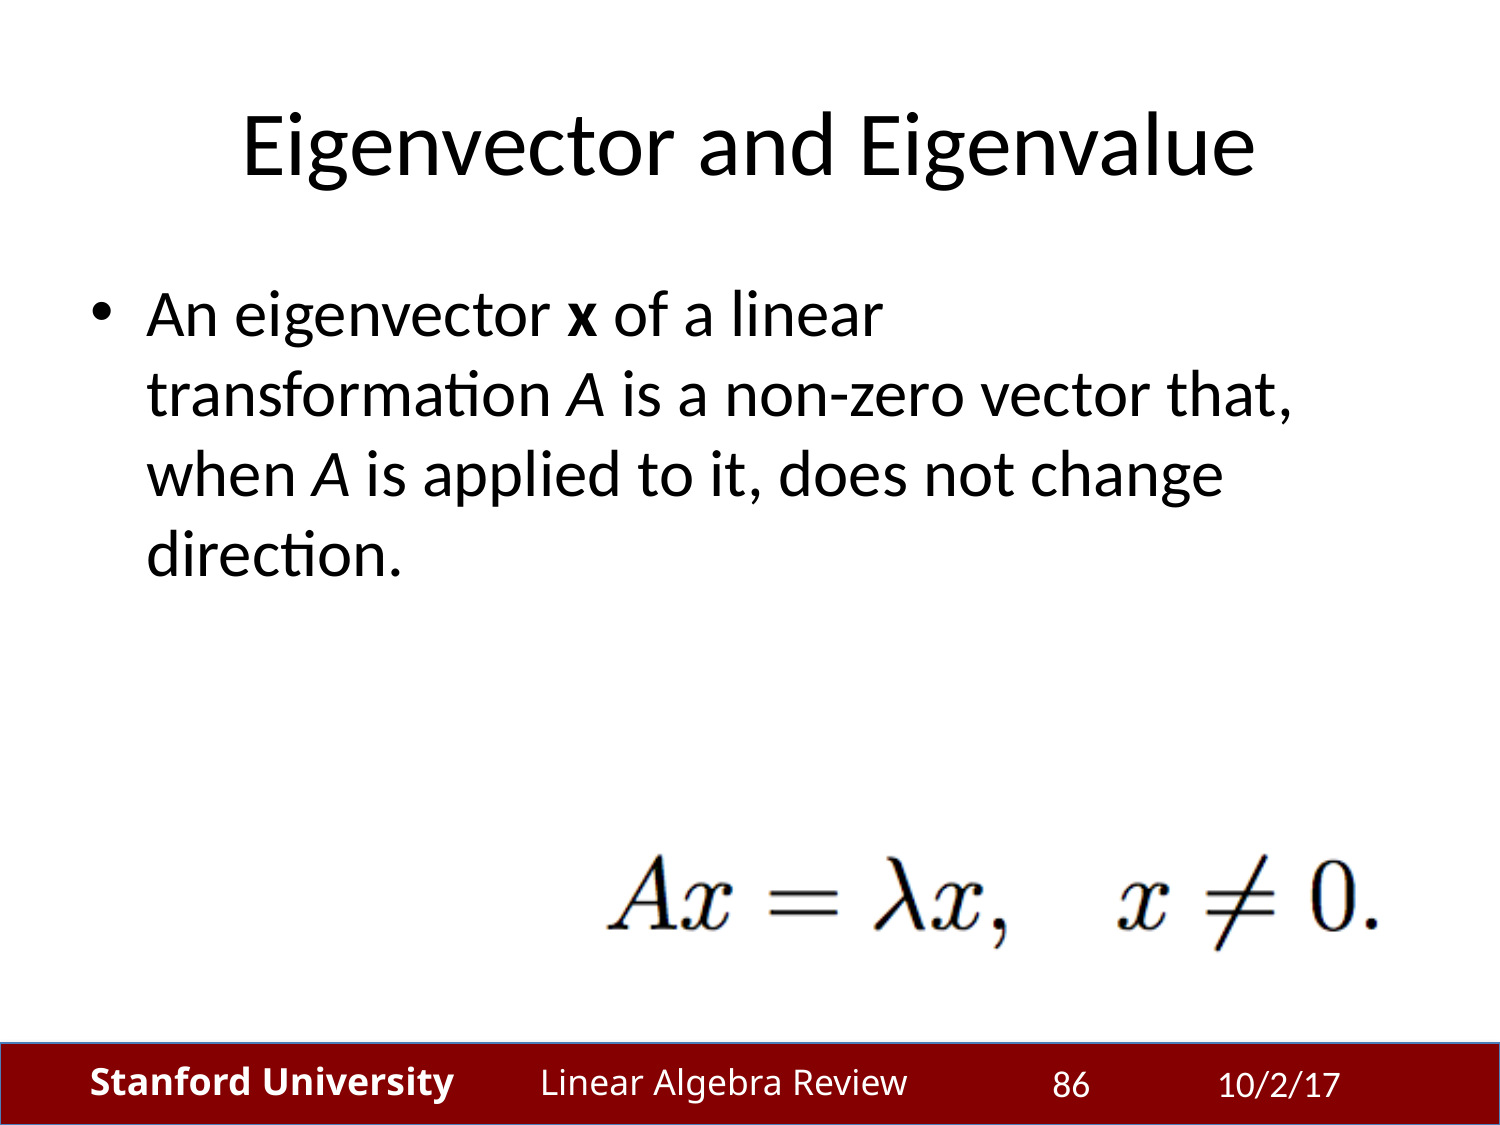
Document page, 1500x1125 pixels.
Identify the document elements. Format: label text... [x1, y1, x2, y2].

list An eigenvector x of a linear transformation A is a non-zero vector that, when A is applied to it, does not change direction. [75, 262, 1425, 1005]
title Eigenvector and Eigenvalue [75, 45, 1425, 233]
slide_number 86 [1037, 1052, 1203, 1113]
picture [534, 786, 1463, 1006]
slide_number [1203, 1052, 1463, 1113]
